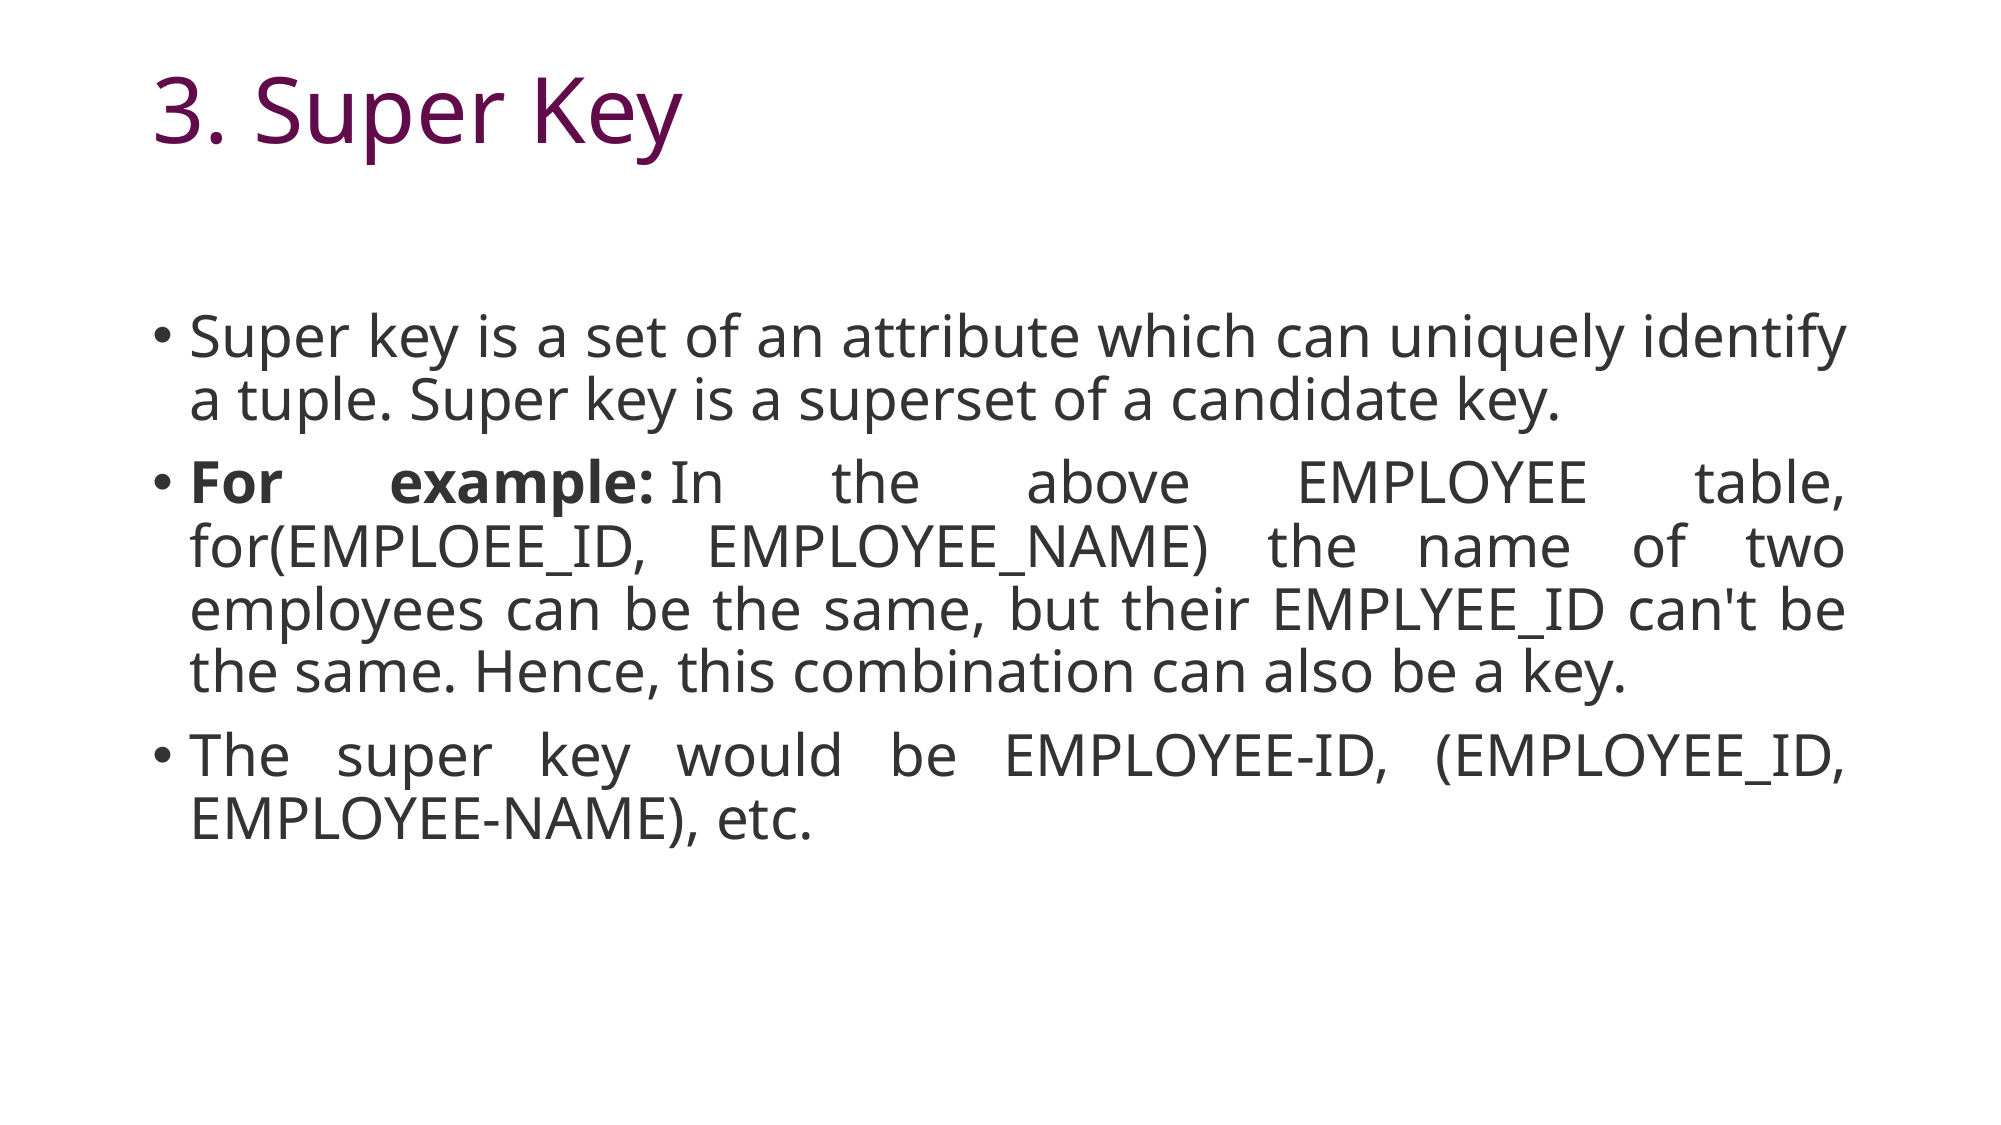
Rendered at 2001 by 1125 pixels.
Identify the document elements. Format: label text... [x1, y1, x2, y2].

list Super key is a set of an attribute which can uniquely identify a tuple. Super key is a superset of a candidate key. For example: In the above EMPLOYEE table, for(EMPLOEE_ID, EMPLOYEE_NAME) the name of two employees can be the same, but their EMPLYEE_ID can't be the same. Hence, this combination can also be a key. The super key would be EMPLOYEE-ID, (EMPLOYEE_ID, EMPLOYEE-NAME), etc. [137, 299, 1863, 1014]
title 3. Super Key [137, 59, 1863, 278]
